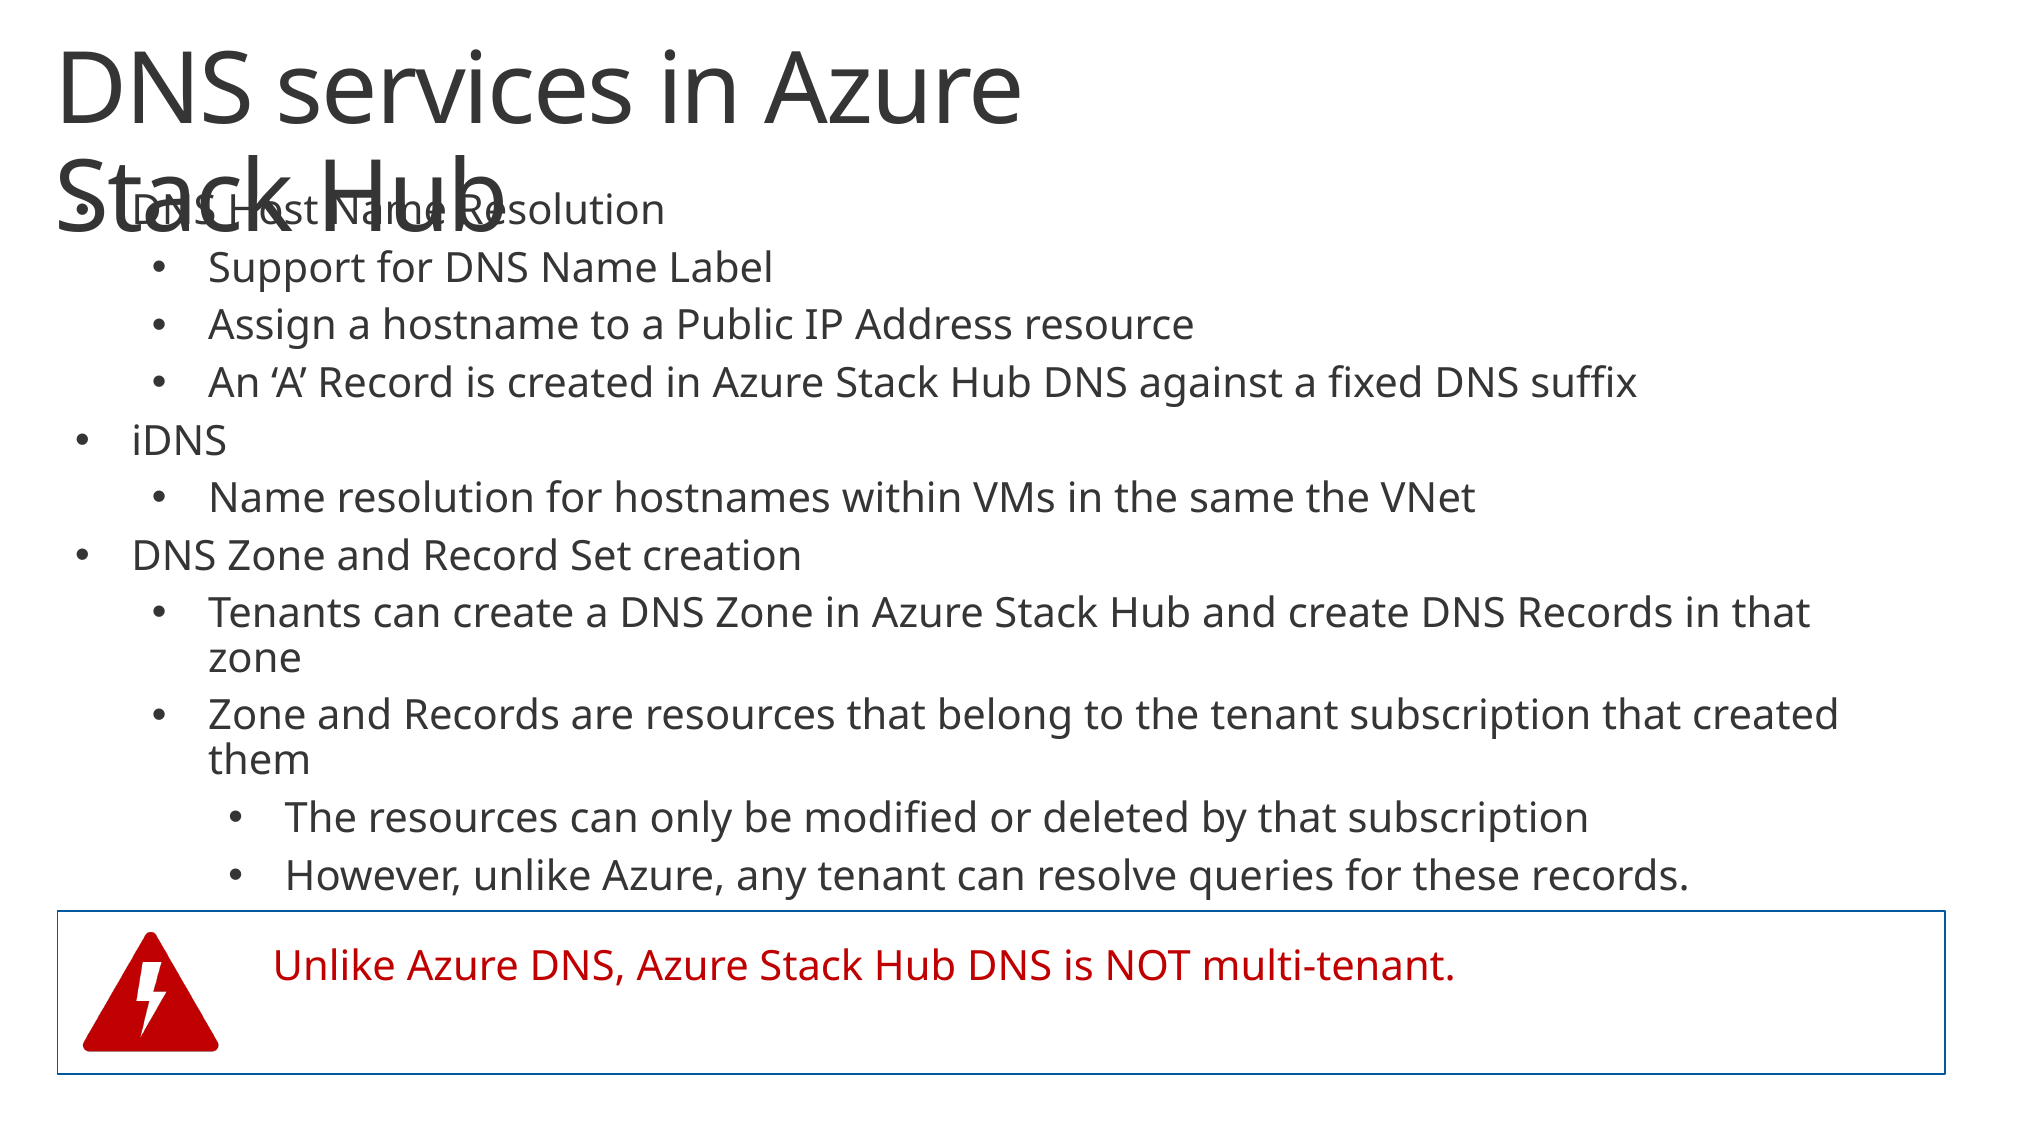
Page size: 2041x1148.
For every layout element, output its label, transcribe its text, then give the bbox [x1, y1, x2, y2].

text_box [57, 910, 1946, 1075]
text_box Unlike Azure DNS, Azure Stack Hub DNS is NOT multi-tenant. [242, 921, 1943, 1013]
text_box DNS Host Name Resolution Support for DNS Name Label Assign a hostname to a Public IP Address resource An ‘A’ Record is created in Azure Stack Hub DNS against a fixed DNS suffix iDNS Name resolution for hostnames within VMs in the same the VNet DNS Zone and Record Set creation Tenants can create a DNS Zone in Azure Stack Hub and create DNS Records in that zone Zone and Records are resources that belong to the tenant subscription that created them The resources can only be modified or deleted by that subscription However, unlike Azure, any tenant can resolve queries for these records. [45, 164, 1896, 923]
text_box DNS services in Azure Stack Hub [39, 30, 1221, 168]
picture [74, 916, 226, 1067]
